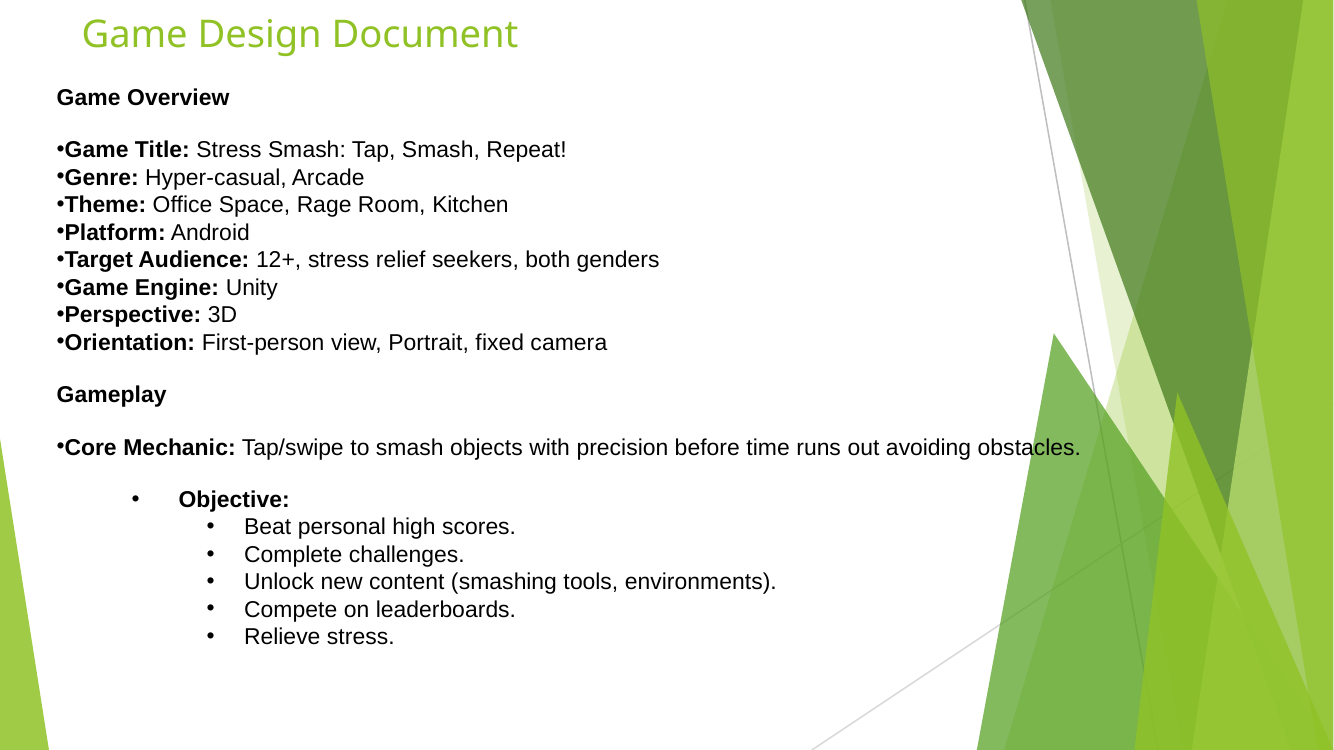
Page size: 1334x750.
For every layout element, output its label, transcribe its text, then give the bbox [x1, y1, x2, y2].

title Game Design Document [66, 1, 1267, 63]
text_box Game Overview Game Title: Stress Smash: Tap, Smash, Repeat! Genre: Hyper-casual, Arcade Theme: Office Space, Rage Room, Kitchen Platform: Android Target Audience: 12+, stress relief seekers, both genders Game Engine: Unity Perspective: 3D Orientation: First-person view, Portrait, fixed camera Gameplay Core Mechanic: Tap/swipe to smash objects with precision before time runs out avoiding obstacles. Objective: Beat personal high scores. Complete challenges. Unlock new content (smashing tools, environments). Compete on leaderboards. Relieve stress. [41, 75, 1280, 657]
